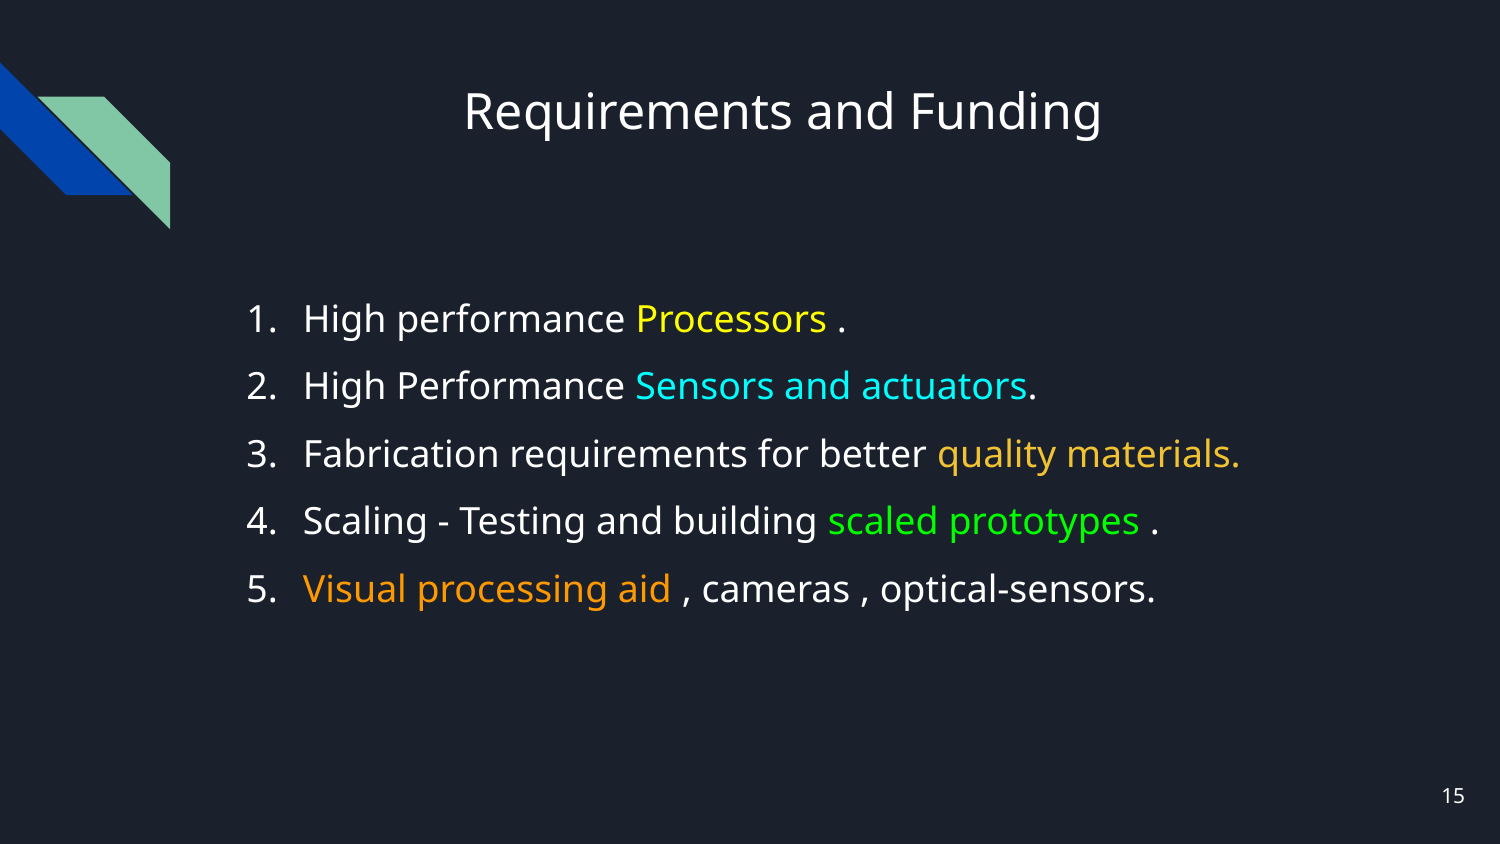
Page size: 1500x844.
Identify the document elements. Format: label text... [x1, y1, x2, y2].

title Requirements and Funding [212, 64, 1368, 215]
slide_number ‹#› [1389, 764, 1480, 830]
list High performance Processors . High Performance Sensors and actuators. Fabrication requirements for better quality materials. Scaling - Testing and building scaled prototypes . Visual processing aid , cameras , optical-sensors. [212, 257, 1368, 735]
